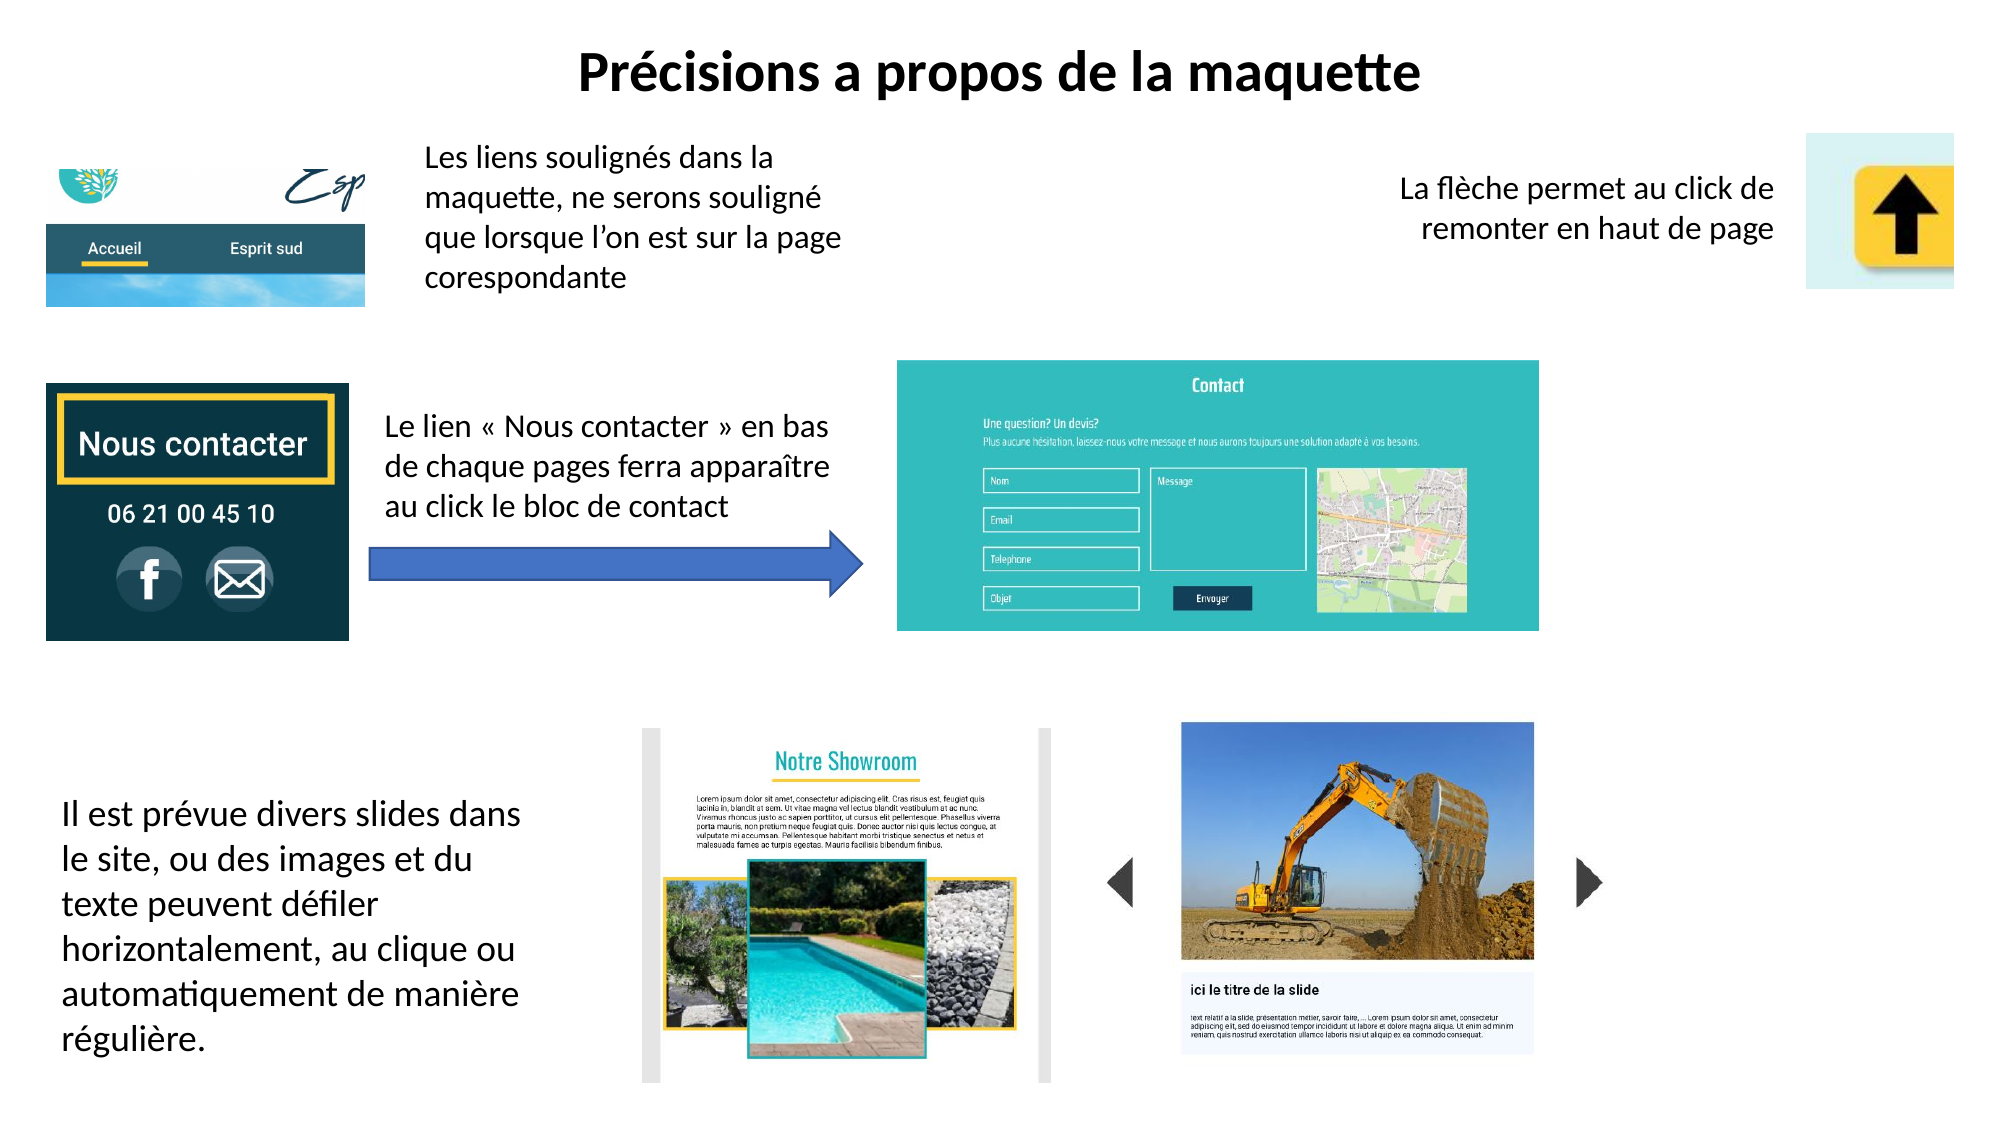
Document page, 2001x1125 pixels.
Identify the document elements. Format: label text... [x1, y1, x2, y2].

text_box Le lien « Nous contacter » en bas de chaque pages ferra apparaître au click le bloc de contact [369, 396, 863, 532]
picture [1806, 133, 1954, 289]
text_box La flèche permet au click de remonter en haut de page [1357, 158, 1790, 254]
text_box Précisions a propos de la maquette [0, 26, 2000, 111]
picture [1069, 712, 1645, 1070]
text_box Il est prévue divers slides dans le site, ou des images et du texte peuvent défiler horizontalement, au clique ou automatiquement de manière régulière. [46, 781, 539, 1067]
picture [642, 728, 1051, 1083]
text_box Les liens soulignés dans la maquette, ne serons souligné que lorsque l’on est sur la page corespondante [409, 127, 876, 303]
text_box [368, 529, 864, 599]
picture [46, 169, 365, 307]
picture [897, 360, 1539, 631]
picture [46, 383, 349, 641]
